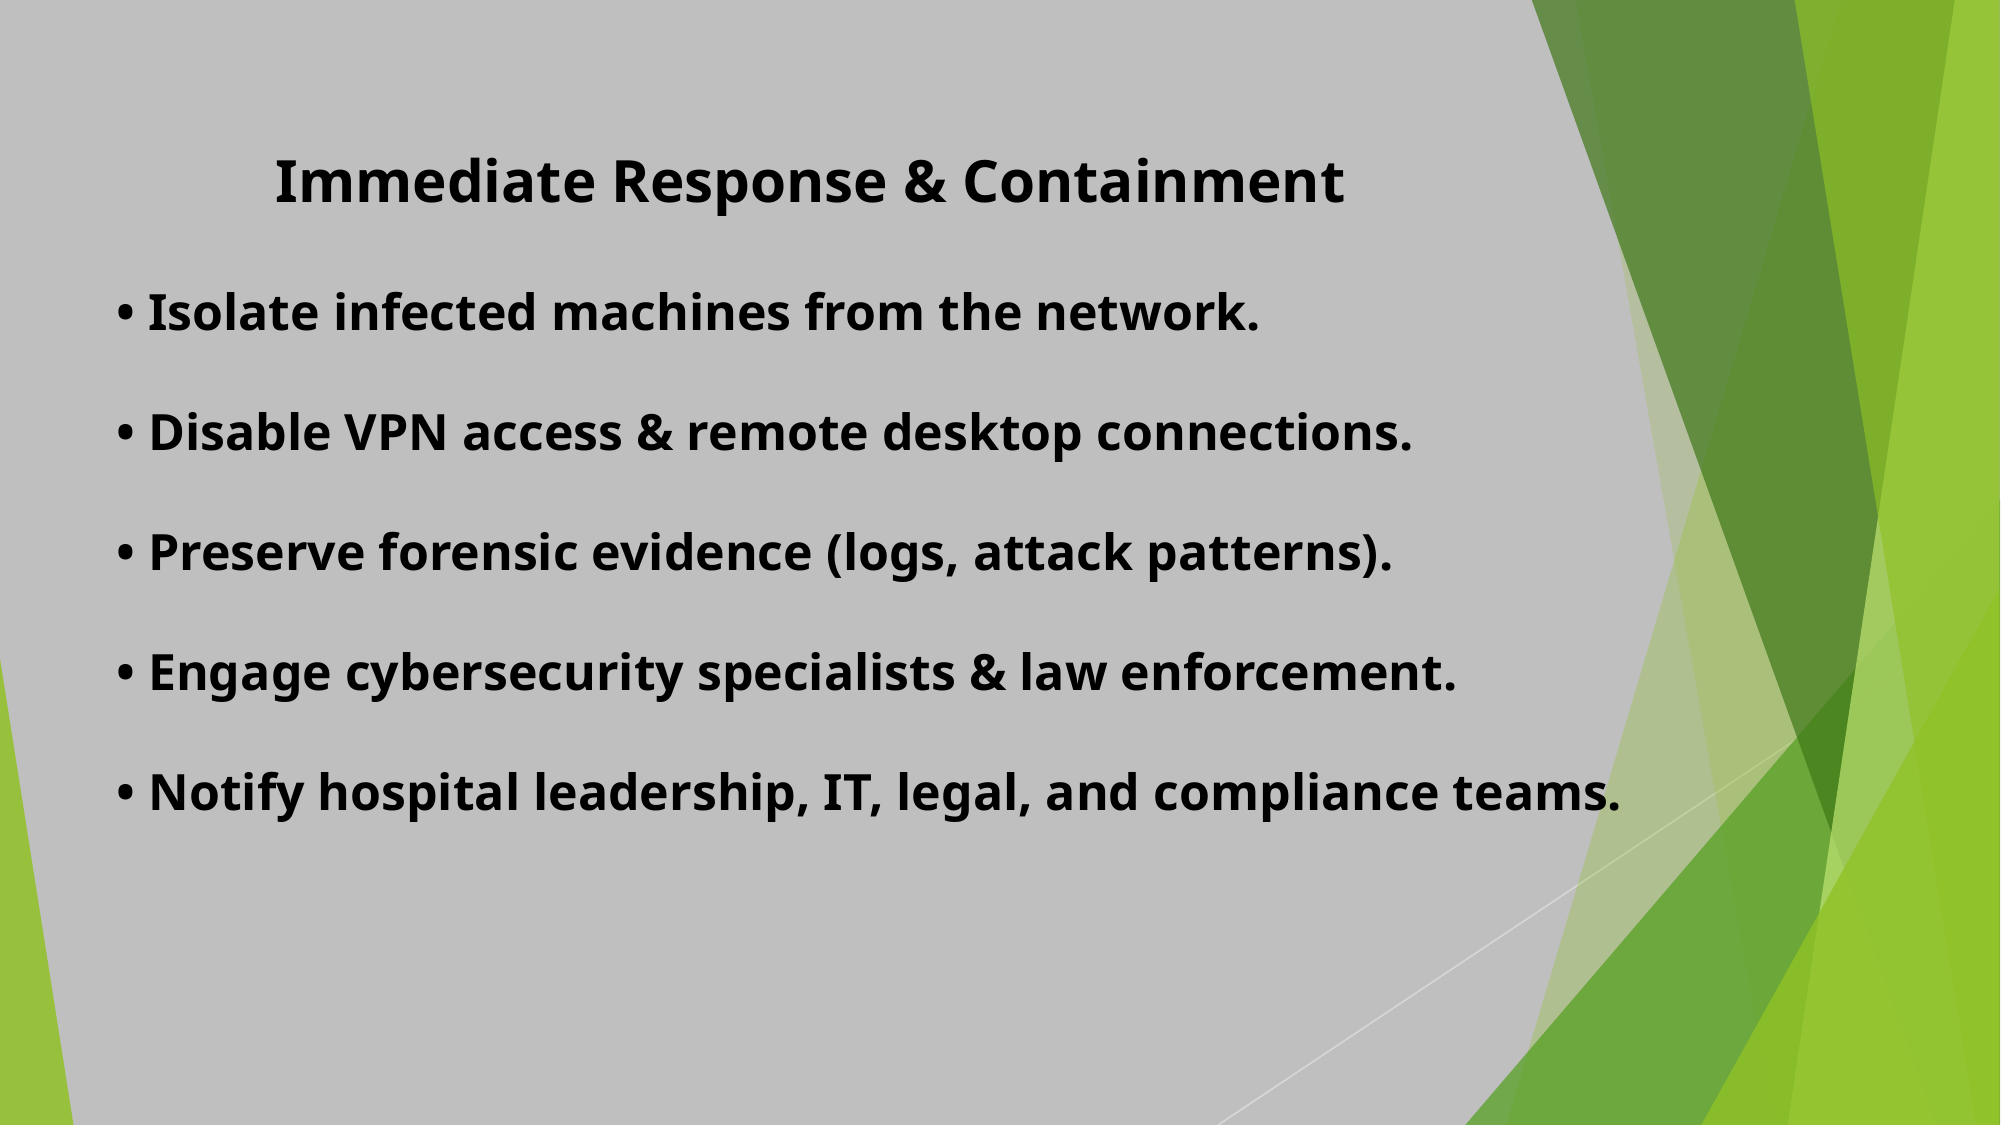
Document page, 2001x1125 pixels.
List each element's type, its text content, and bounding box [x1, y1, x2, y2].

text_box • Isolate infected machines from the network. • Disable VPN access & remote desktop connections. • Preserve forensic evidence (logs, attack patterns). • Engage cybersecurity specialists & law enforcement. • Notify hospital leadership, IT, legal, and compliance teams. [88, 238, 1725, 1069]
text_box Immediate Response & Containment [260, 128, 1475, 239]
